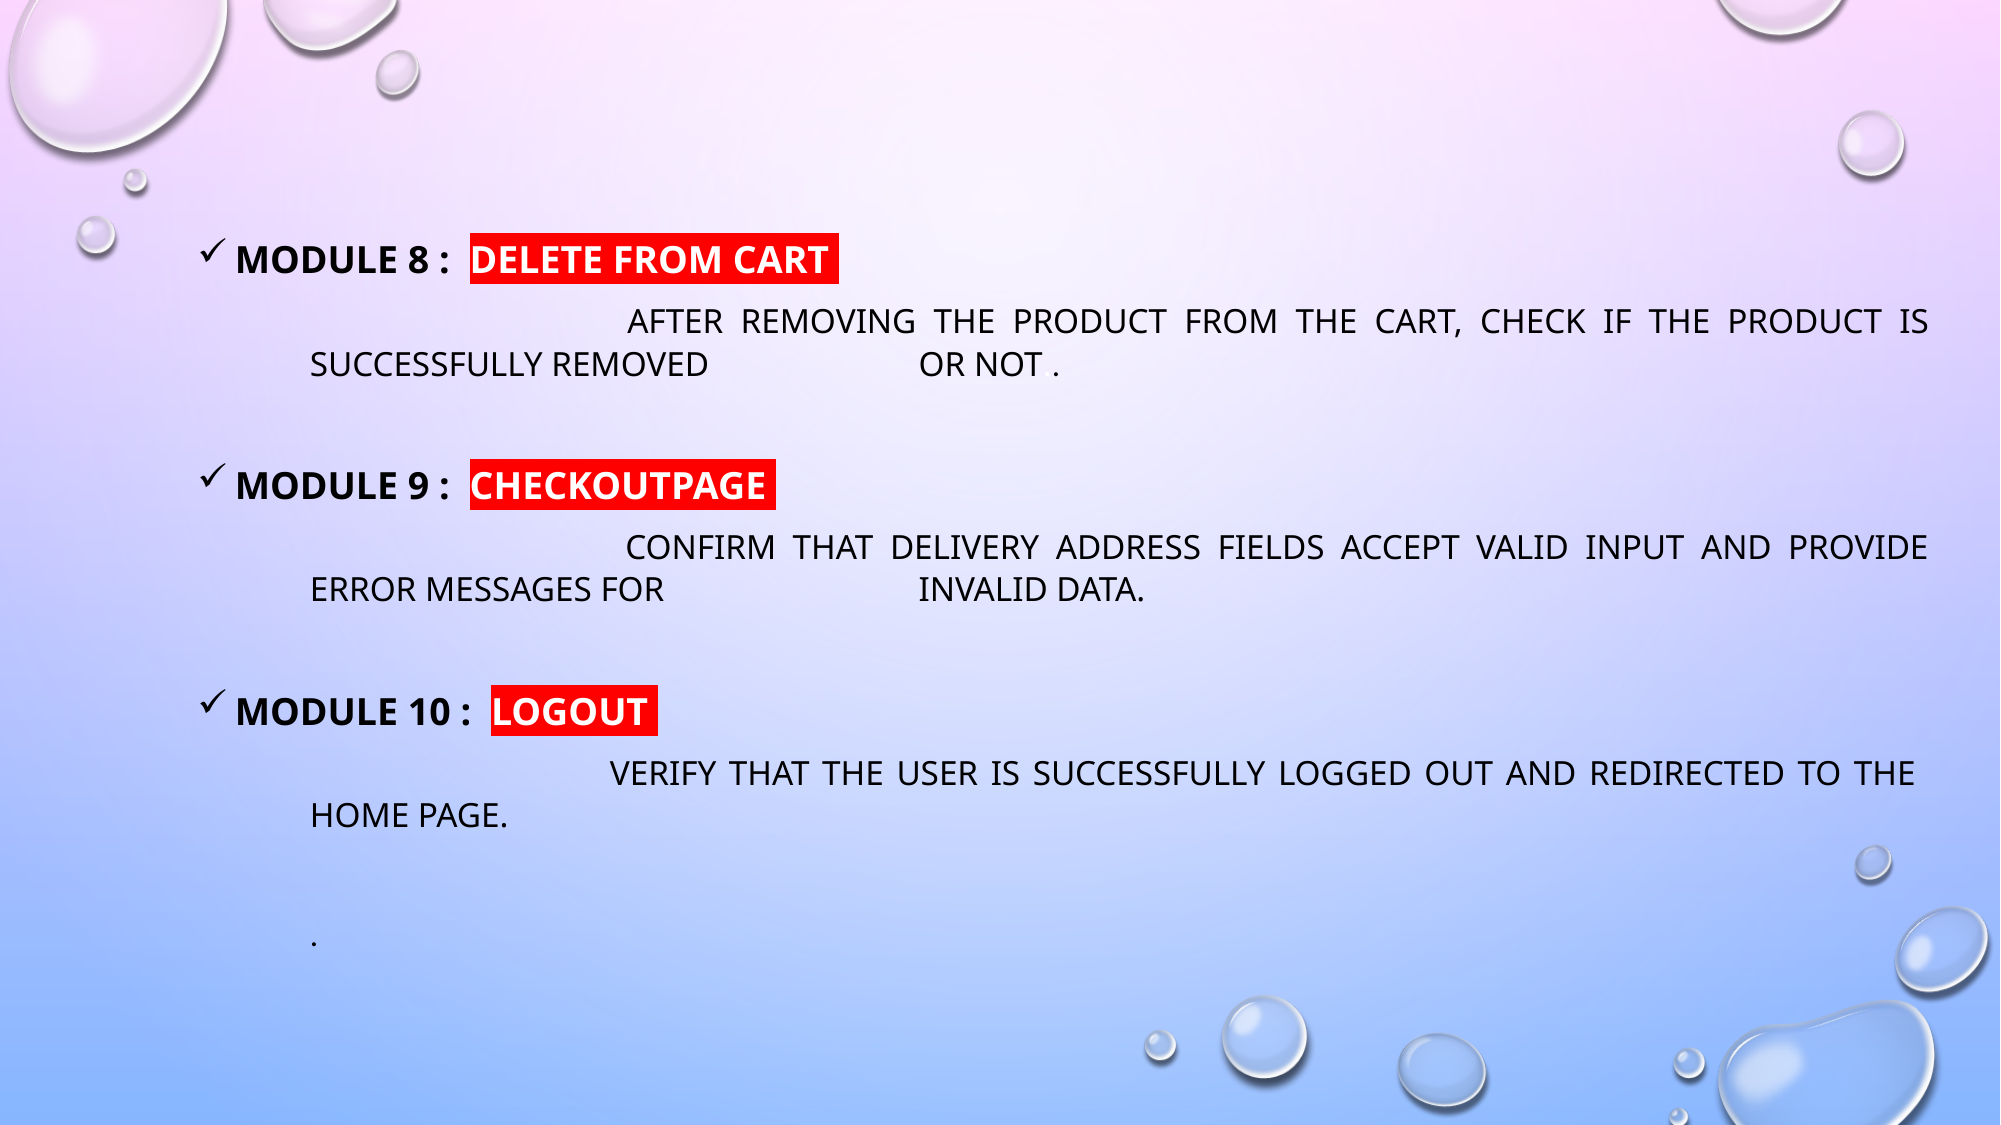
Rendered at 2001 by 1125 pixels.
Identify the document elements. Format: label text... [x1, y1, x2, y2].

list Module 8 : delete from cart After removing the product from the cart, check if the product is successfully removed or not.. Module 9 : checkoutpage Confirm that delivery address fields accept valid input and provide error messages for invalid data. Module 10 : logout Verify that the user is successfully logged out and redirected to the home page. . [182, 224, 1946, 1084]
picture [0, 0, 2000, 1125]
